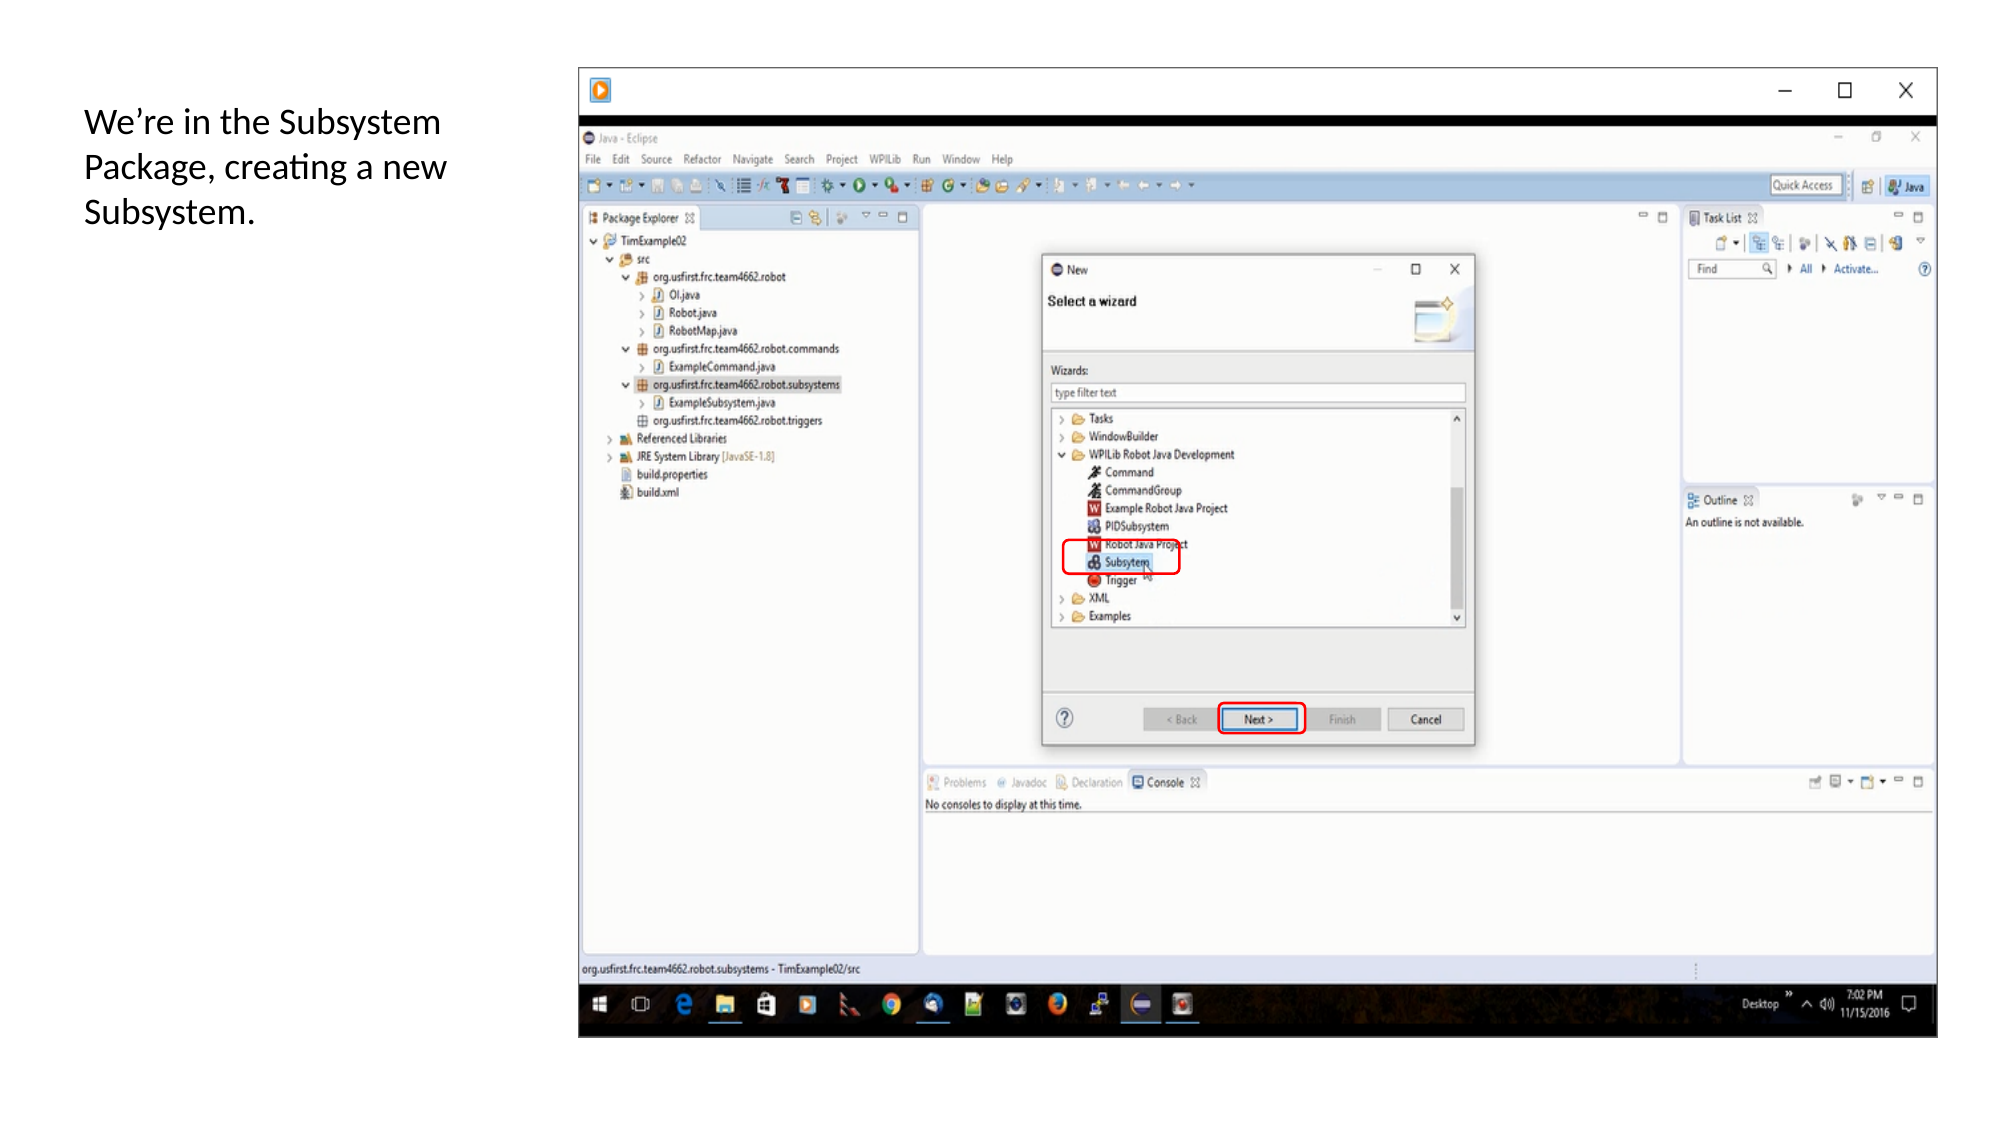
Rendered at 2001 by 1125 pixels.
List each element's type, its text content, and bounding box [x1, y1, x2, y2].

text_box We’re in the Subsystem Package, creating a new Subsystem. [69, 89, 539, 240]
picture [578, 67, 1938, 1038]
